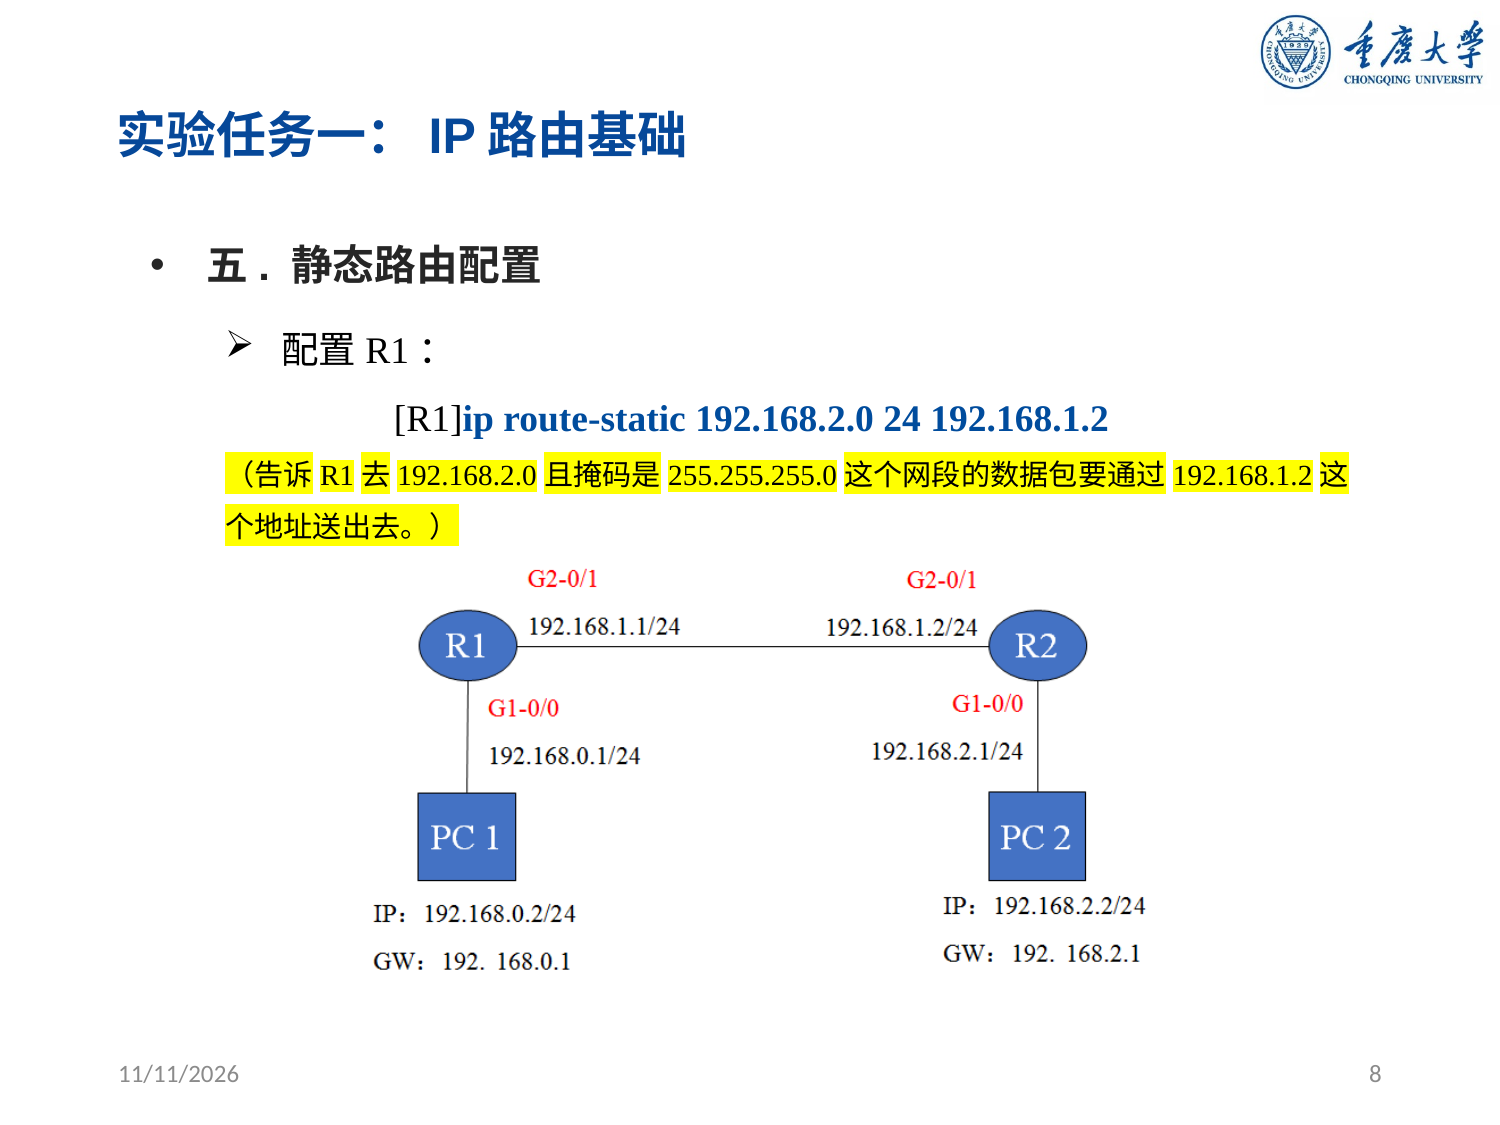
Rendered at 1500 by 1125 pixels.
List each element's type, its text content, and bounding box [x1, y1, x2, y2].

picture [354, 553, 1169, 980]
picture [1242, 0, 1500, 105]
text_box 实验任务一：IP路由基础 [101, 96, 1380, 171]
text_box 配置R1： [R1]ip route-static 192.168.2.0 24 192.168.1.2 （告诉R1去192.168.2.0且掩码是255.255.255.0这个网段的数据包要通过192.168.1.2这个地址送出去。） [135, 296, 1388, 552]
slide_number 8 [1059, 1042, 1397, 1103]
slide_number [103, 1042, 441, 1103]
text_box 五. 静态路由配置 [135, 206, 1393, 297]
